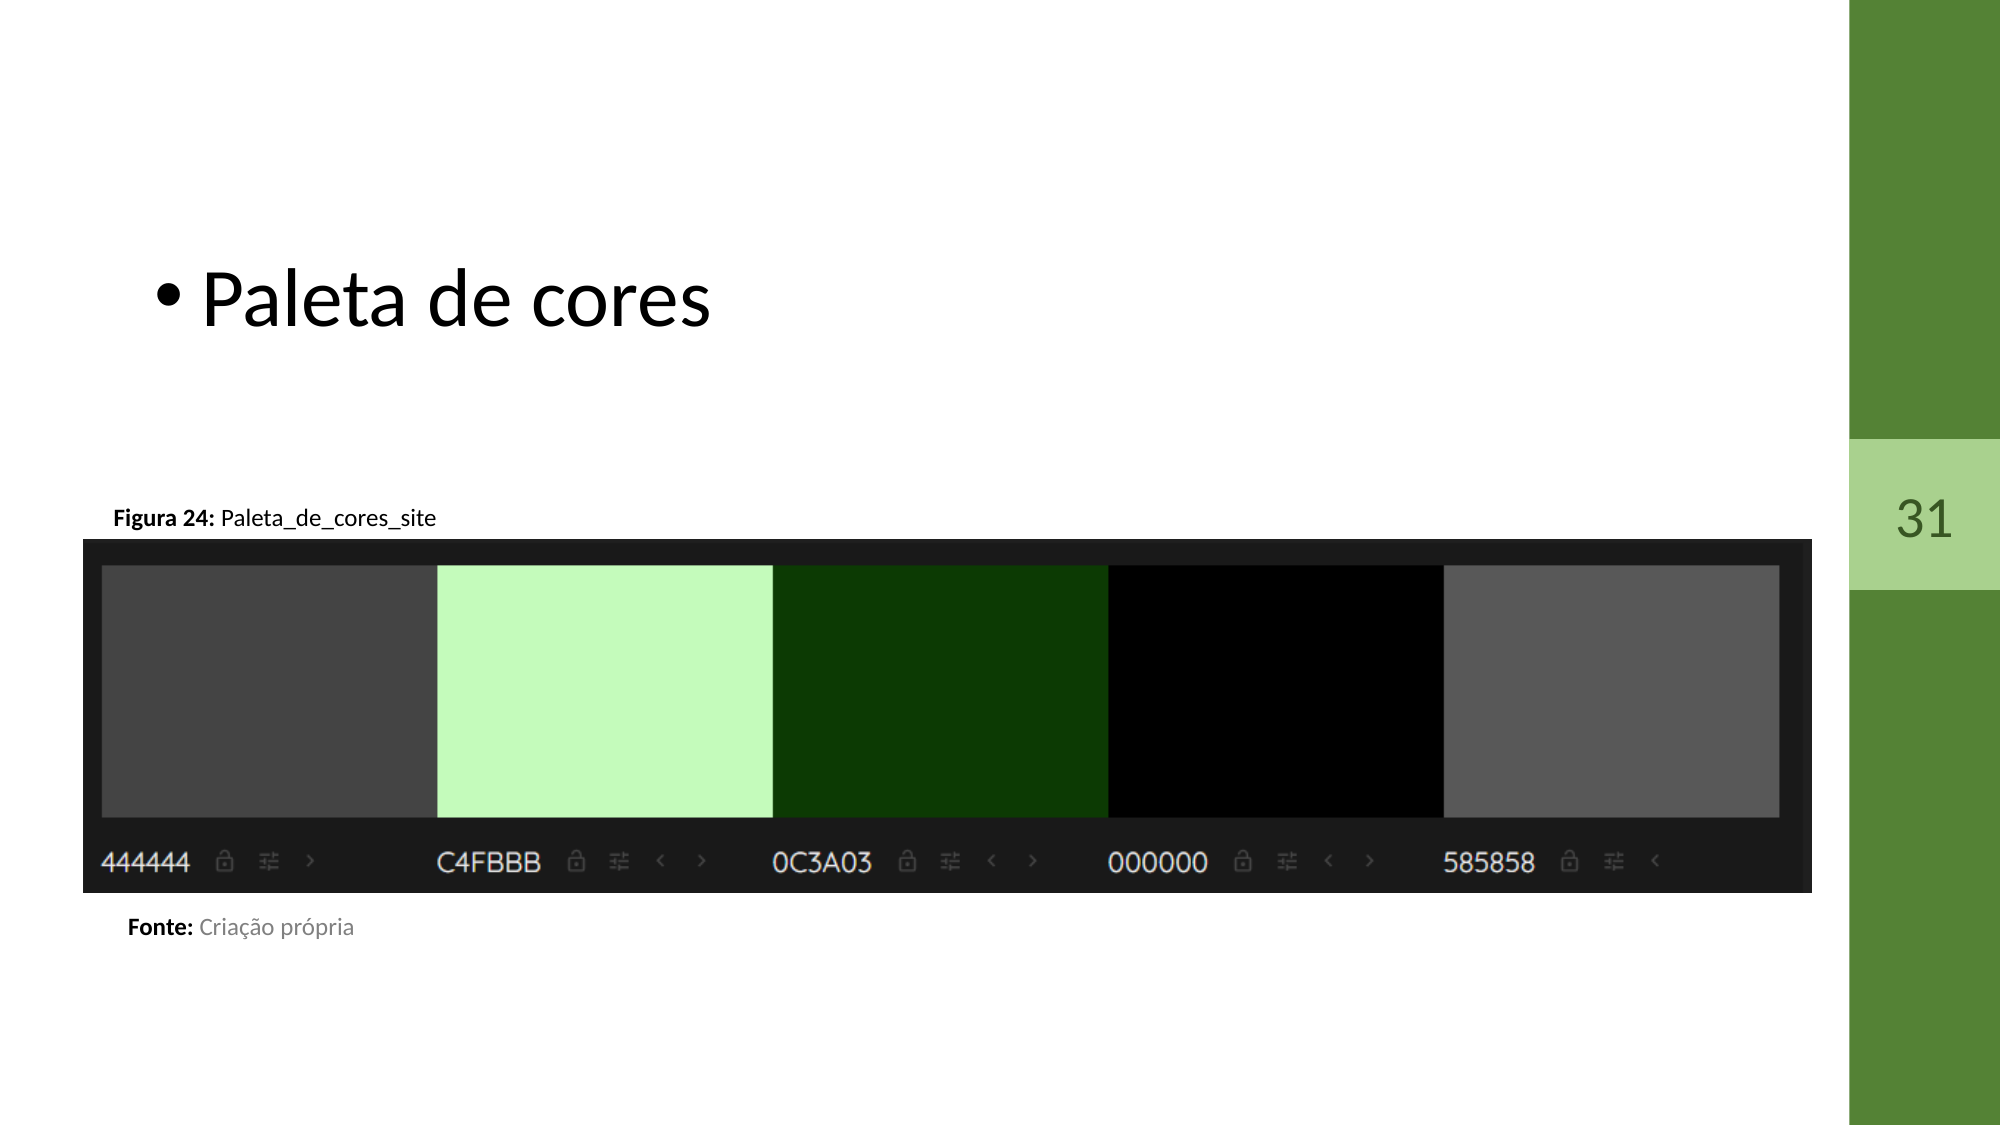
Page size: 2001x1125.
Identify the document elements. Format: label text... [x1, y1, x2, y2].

text_box [1848, 591, 2000, 1125]
text_box Paleta de cores [64, 185, 883, 351]
text_box Fonte: Criação própria [113, 903, 564, 949]
text_box [1848, 0, 2000, 438]
picture [83, 539, 1812, 893]
text_box Figura 24: Paleta_de_cores_site [98, 494, 564, 539]
text_box 31 [1848, 438, 2000, 591]
